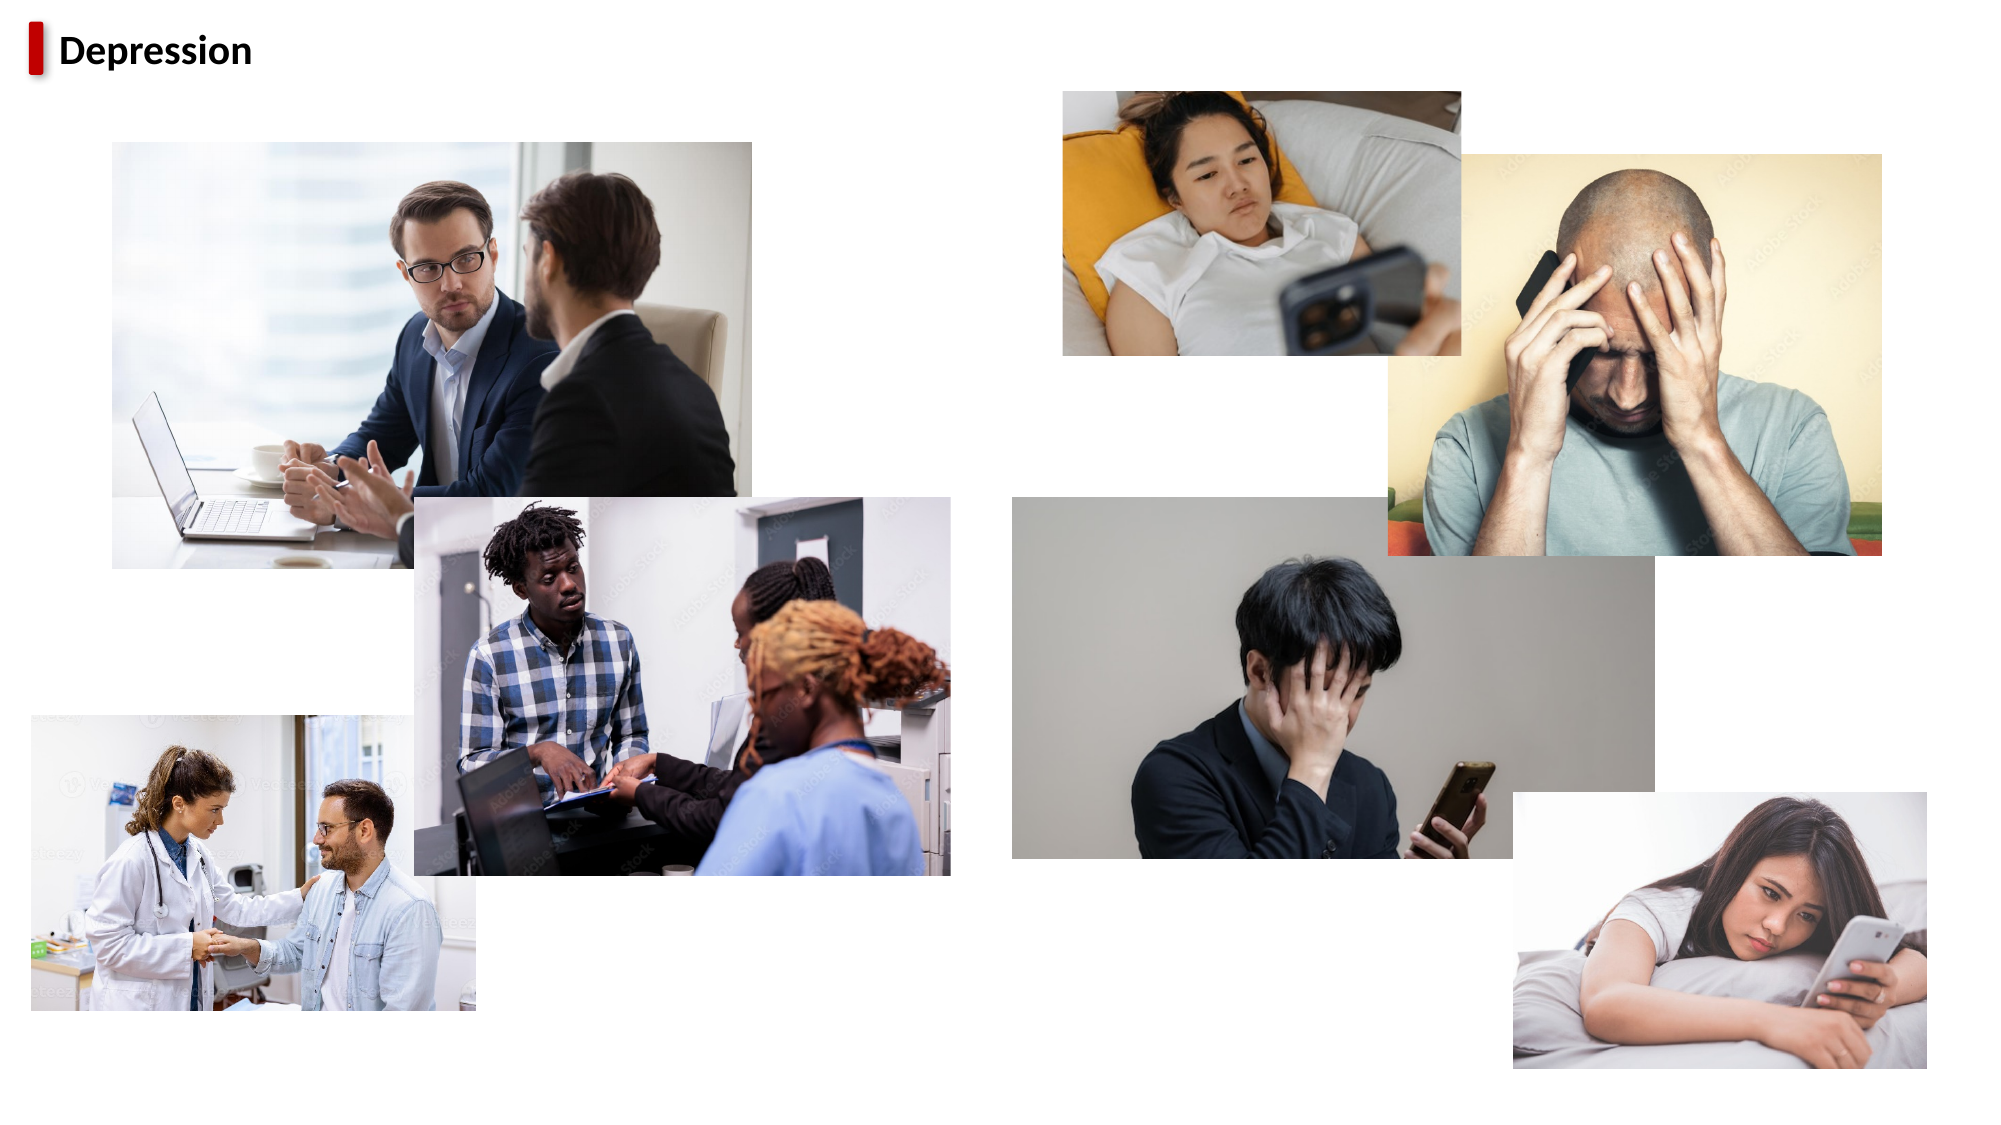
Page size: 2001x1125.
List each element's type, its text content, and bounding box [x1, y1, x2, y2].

text_box Depression [44, 15, 268, 81]
picture [1011, 91, 1927, 1069]
picture [31, 142, 951, 1012]
text_box [27, 20, 45, 76]
